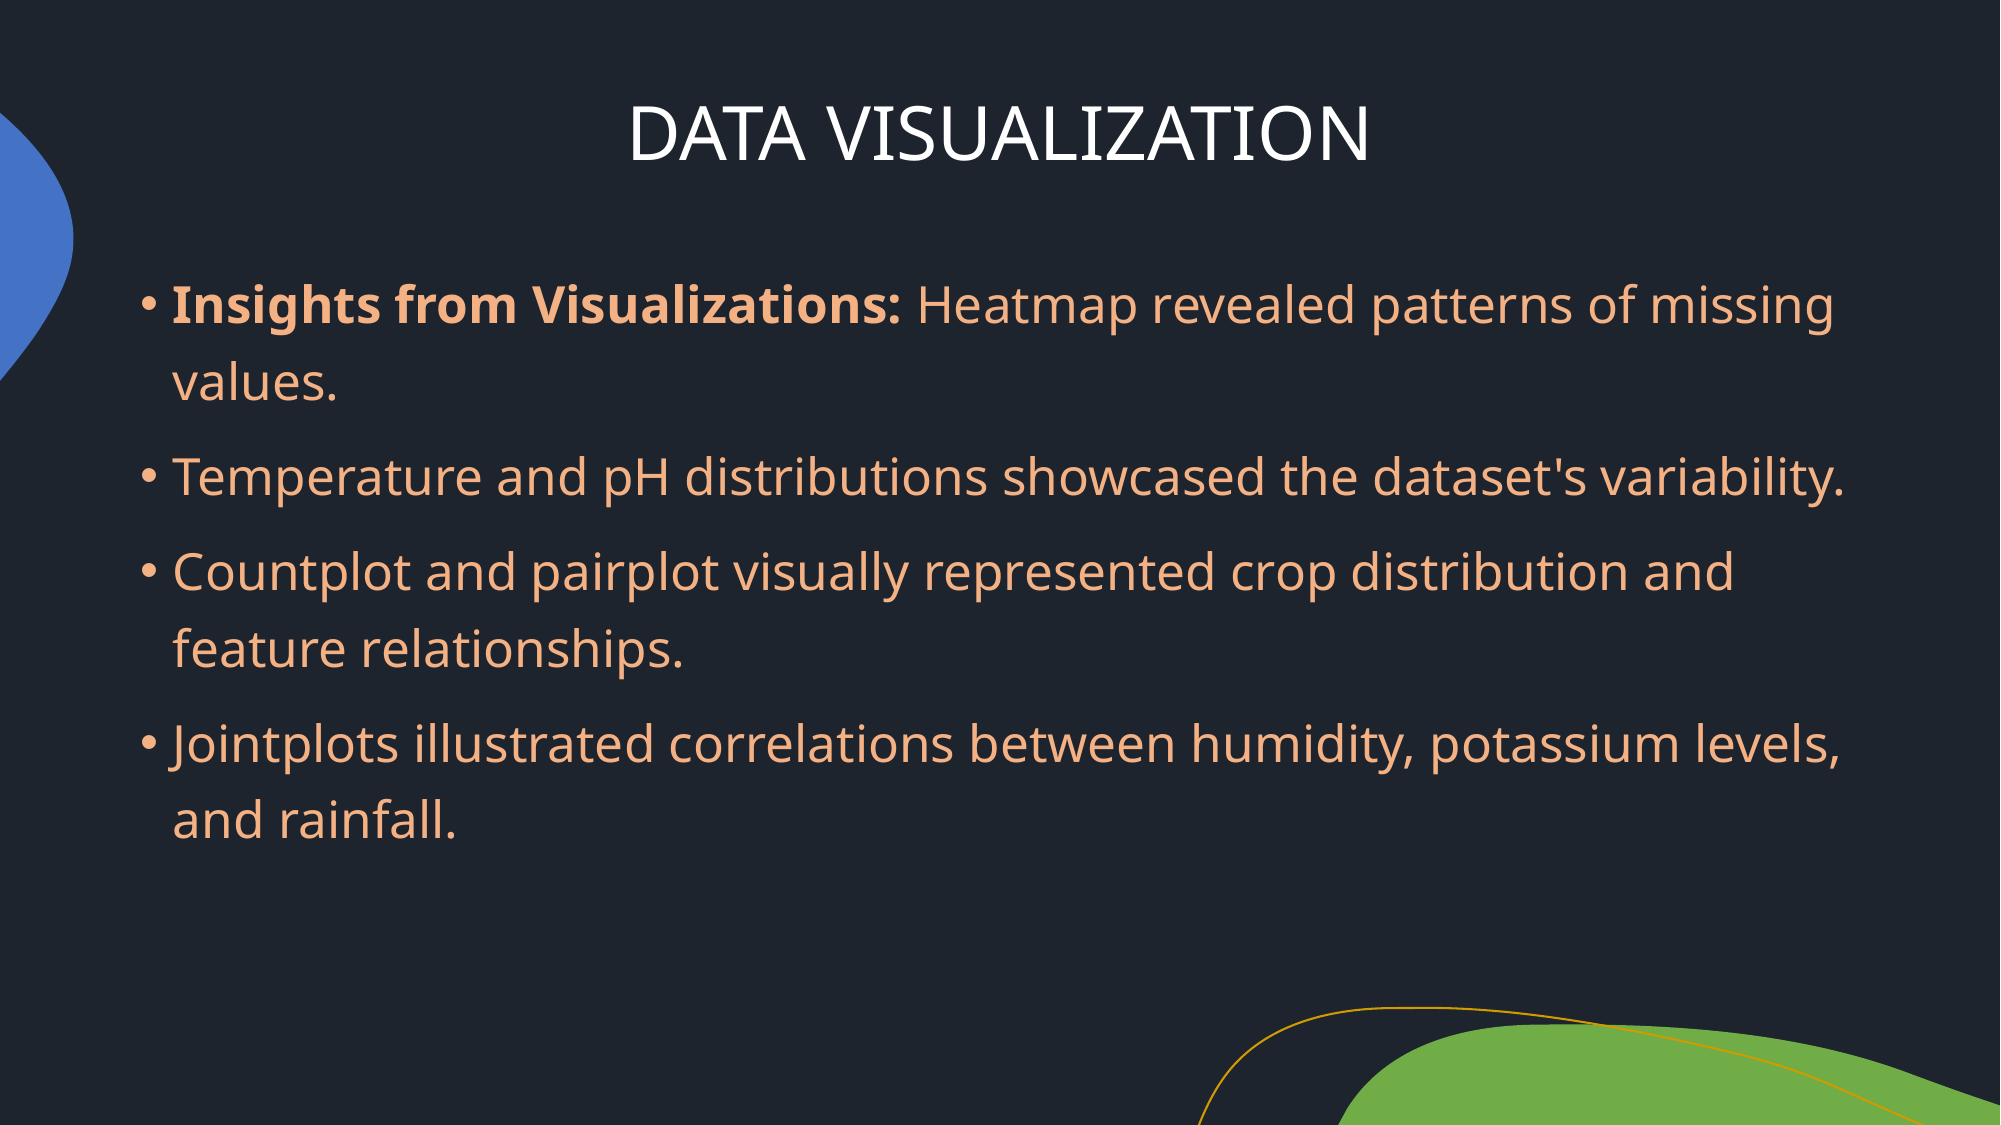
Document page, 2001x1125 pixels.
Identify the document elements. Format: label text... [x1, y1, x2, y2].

title DATA VISUALIZATION [125, 80, 1875, 192]
list Insights from Visualizations: Heatmap revealed patterns of missing values. Temperature and pH distributions showcased the dataset's variability. Countplot and pairplot visually represented crop distribution and feature relationships. Jointplots illustrated correlations between humidity, potassium levels, and rainfall. [125, 249, 1875, 939]
